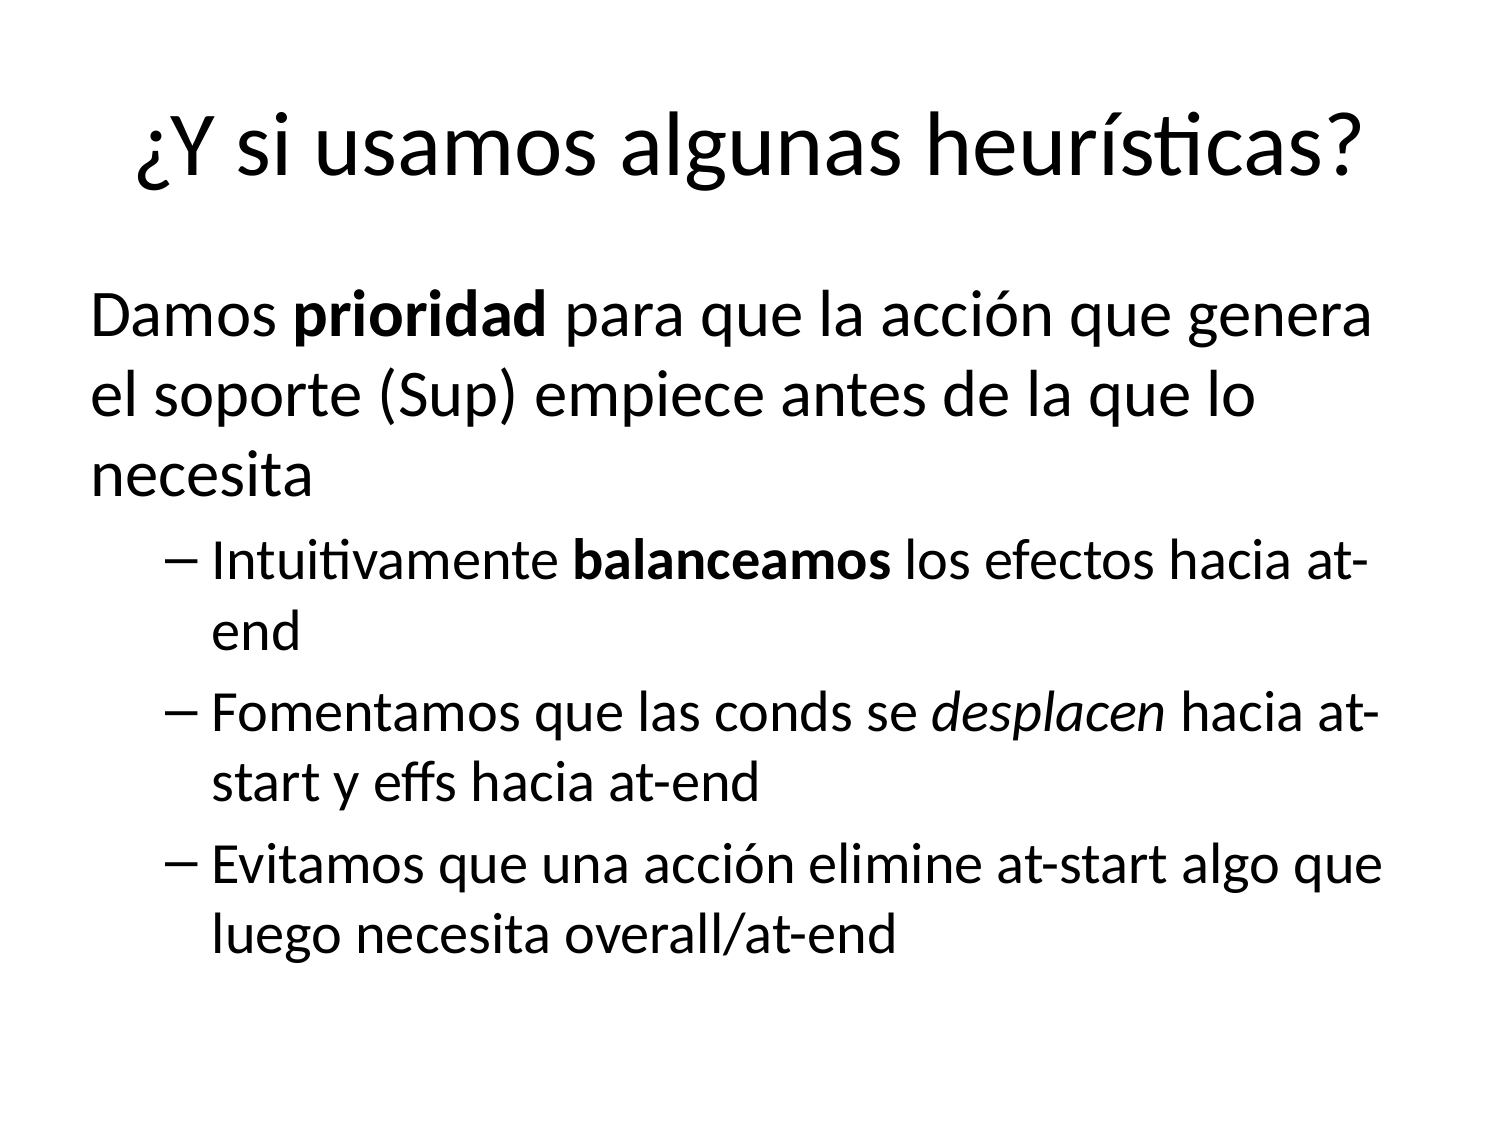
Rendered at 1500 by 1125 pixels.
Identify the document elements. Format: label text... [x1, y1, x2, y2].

title ¿Y si usamos algunas heurísticas? [75, 45, 1425, 233]
list Damos prioridad para que la acción que genera el soporte (Sup) empiece antes de la que lo necesita Intuitivamente balanceamos los efectos hacia at-end Fomentamos que las conds se desplacen hacia at-start y effs hacia at-end Evitamos que una acción elimine at-start algo que luego necesita overall/at-end [75, 262, 1425, 1005]
